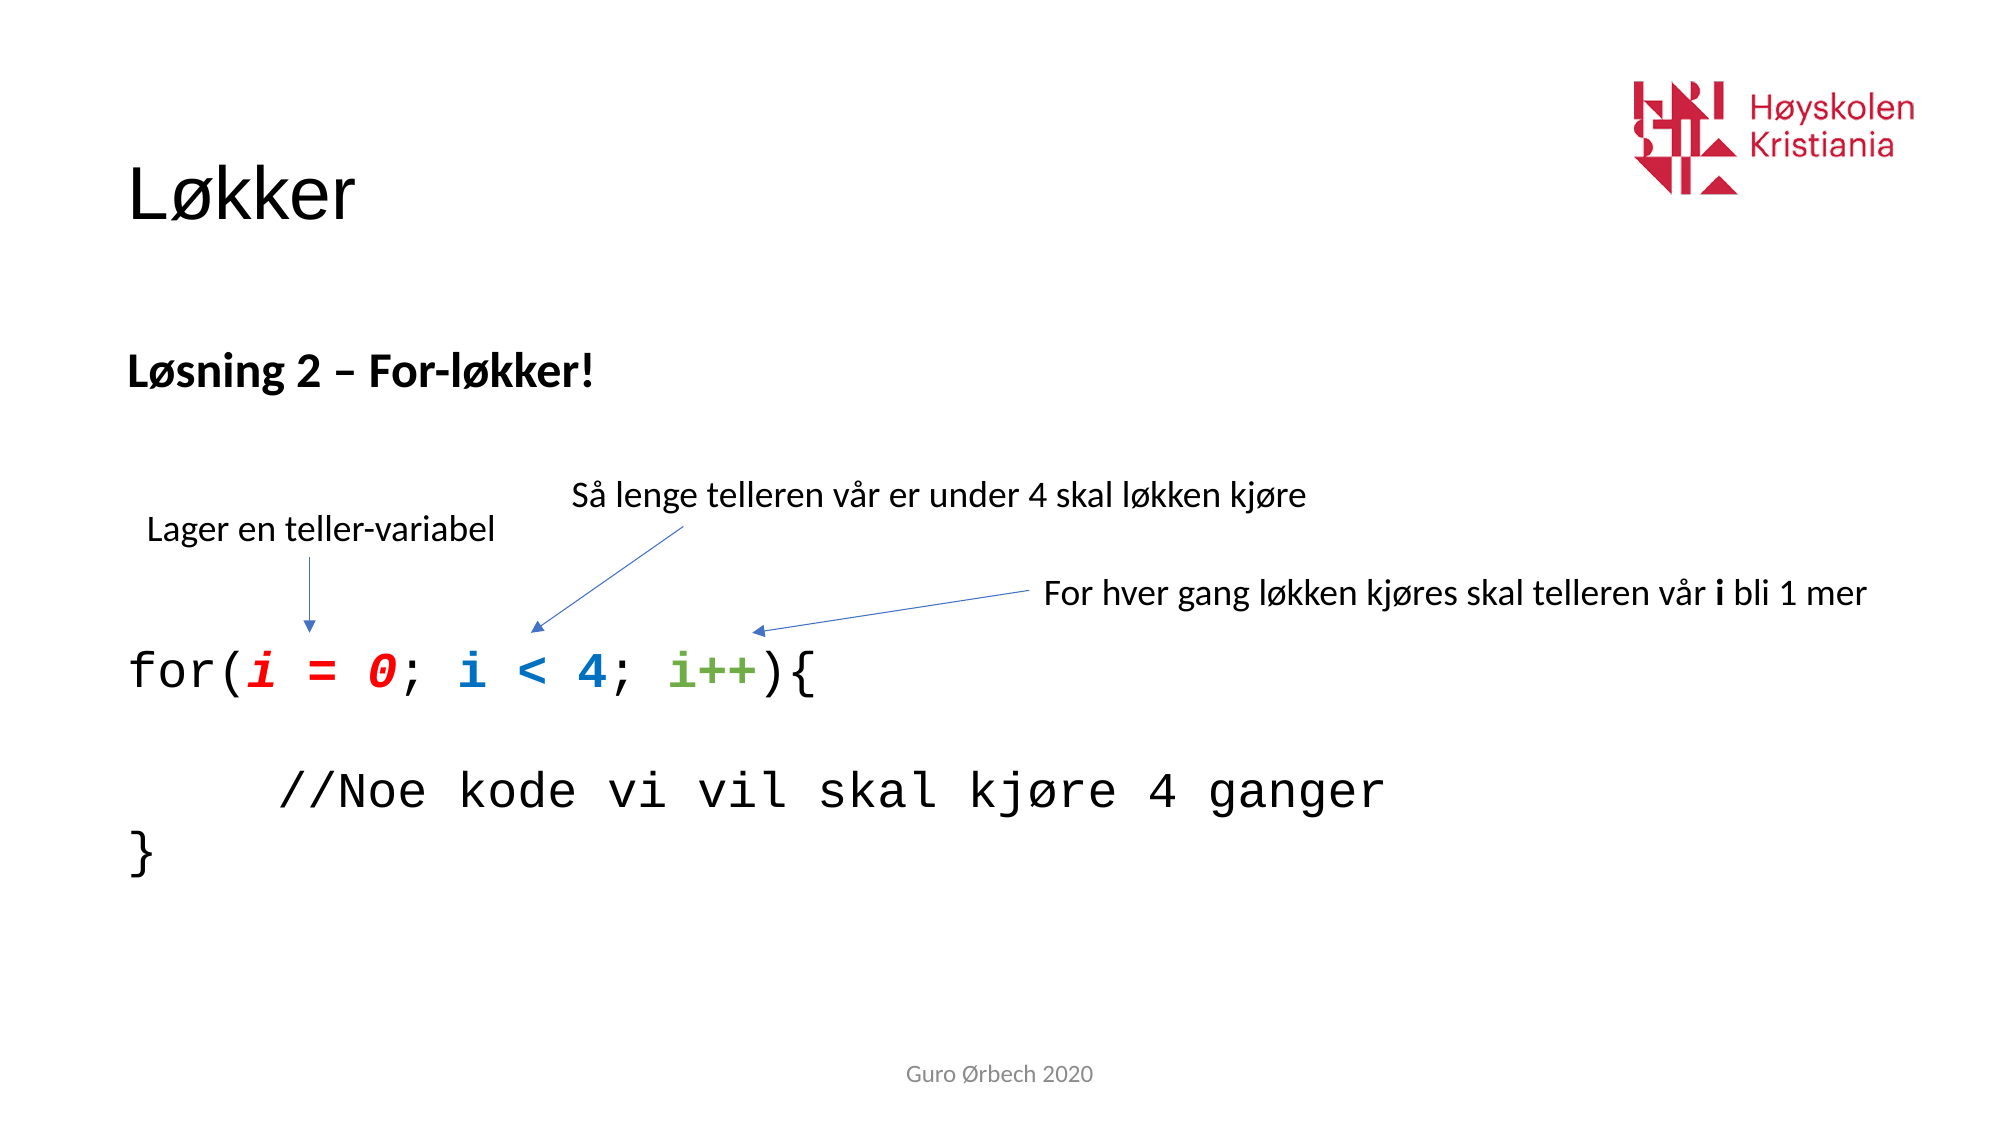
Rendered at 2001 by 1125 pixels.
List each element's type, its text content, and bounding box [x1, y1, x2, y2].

text_box For hver gang løkken kjøres skal telleren vår i bli 1 mer [1029, 560, 1883, 621]
text_box Så lenge telleren vår er under 4 skal løkken kjøre [556, 462, 1323, 523]
footer Guro Ørbech 2020 [662, 1042, 1338, 1103]
text_box Løkker [112, 115, 1196, 276]
picture [1634, 59, 1920, 221]
text_box Lager en teller-variabel [132, 496, 512, 556]
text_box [530, 526, 684, 633]
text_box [752, 590, 1025, 633]
text_box Løsning 2 – For-løkker! for(i = 0; i < 4; i++){ //Noe kode vi vil skal kjøre 4 ganger } [112, 329, 1706, 945]
